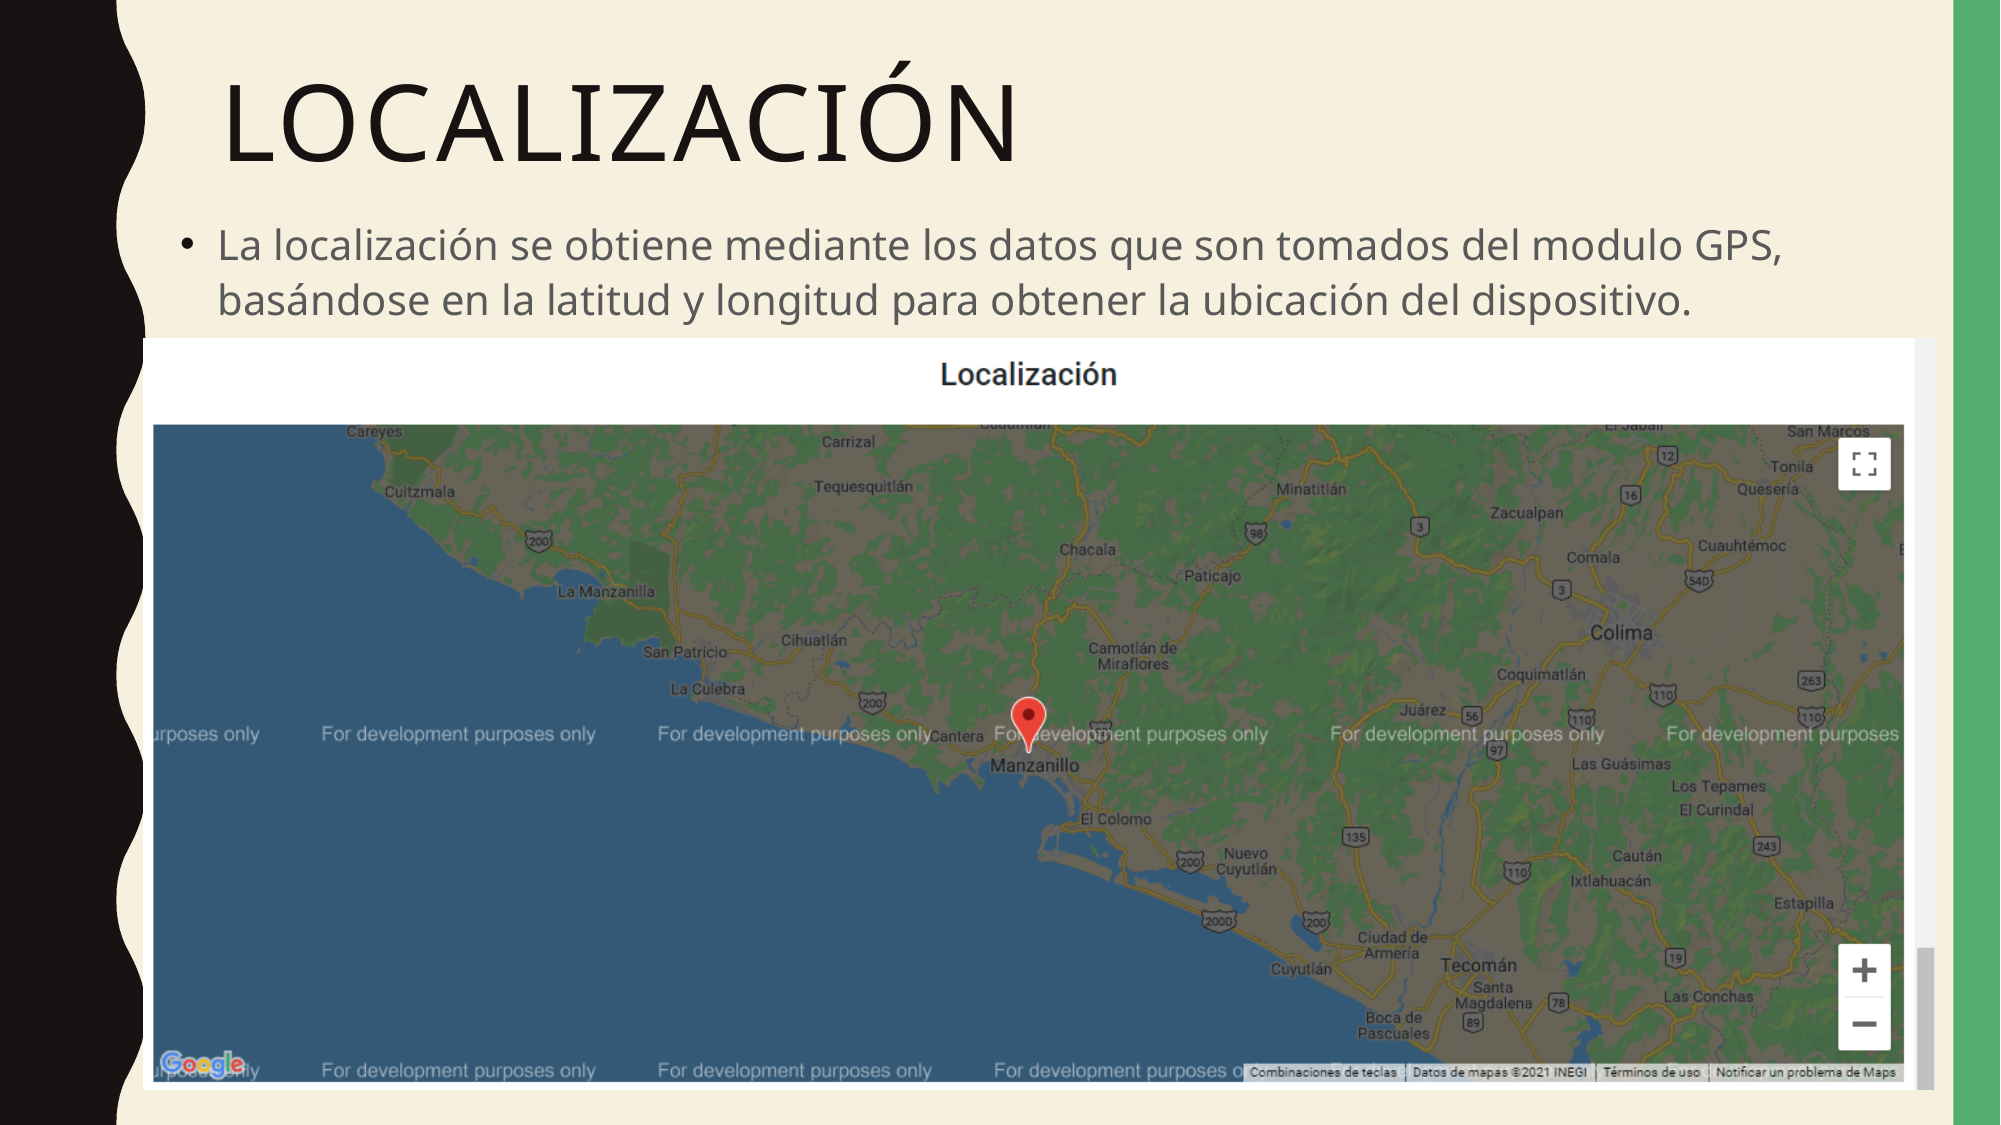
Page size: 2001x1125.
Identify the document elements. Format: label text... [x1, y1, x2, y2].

list La localización se obtiene mediante los datos que son tomados del modulo GPS, basándose en la latitud y longitud para obtener la ubicación del dispositivo. [165, 205, 1835, 338]
title Localización [205, 62, 1875, 308]
picture [143, 338, 1937, 1090]
